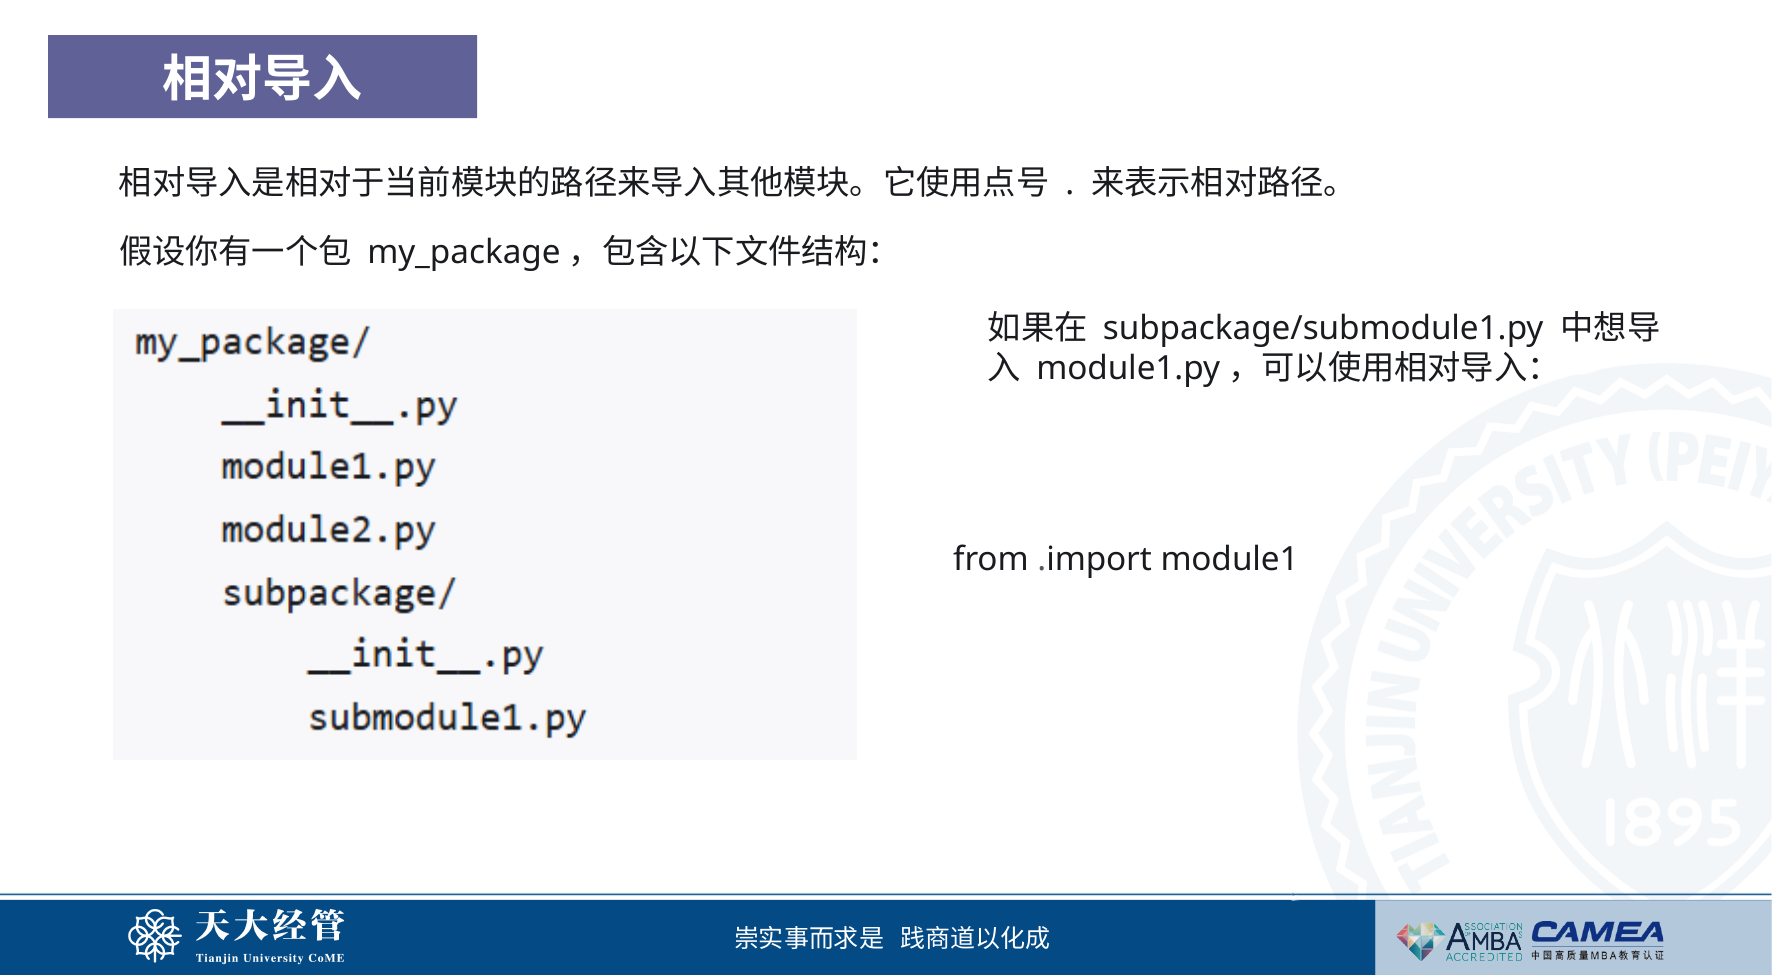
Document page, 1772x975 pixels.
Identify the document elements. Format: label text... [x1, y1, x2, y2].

picture [0, 0, 1772, 975]
text_box 假设你有一个包 my_package，包含以下文件结构： [104, 222, 938, 278]
text_box 相对导入 [48, 35, 478, 119]
text_box 如果在 subpackage/submodule1.py 中想导入 module1.py，可以使用相对导入： [972, 298, 1772, 394]
text_box 相对导入是相对于当前模块的路径来导入其他模块。它使用点号 . 来表示相对路径。 [104, 153, 1493, 209]
text_box from .import module1 [938, 530, 1772, 585]
